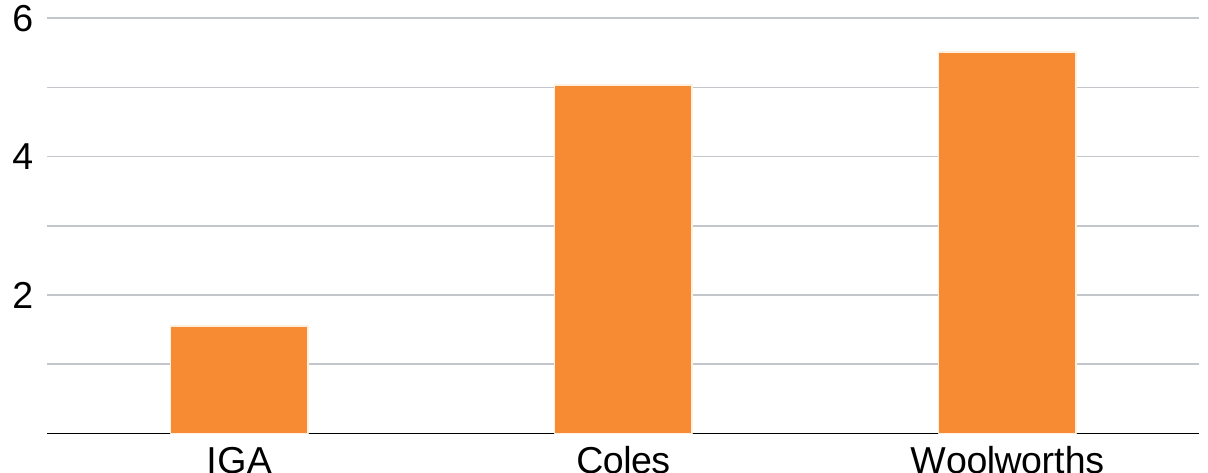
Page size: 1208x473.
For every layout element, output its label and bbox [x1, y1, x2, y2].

chart [0, 0, 1207, 473]
